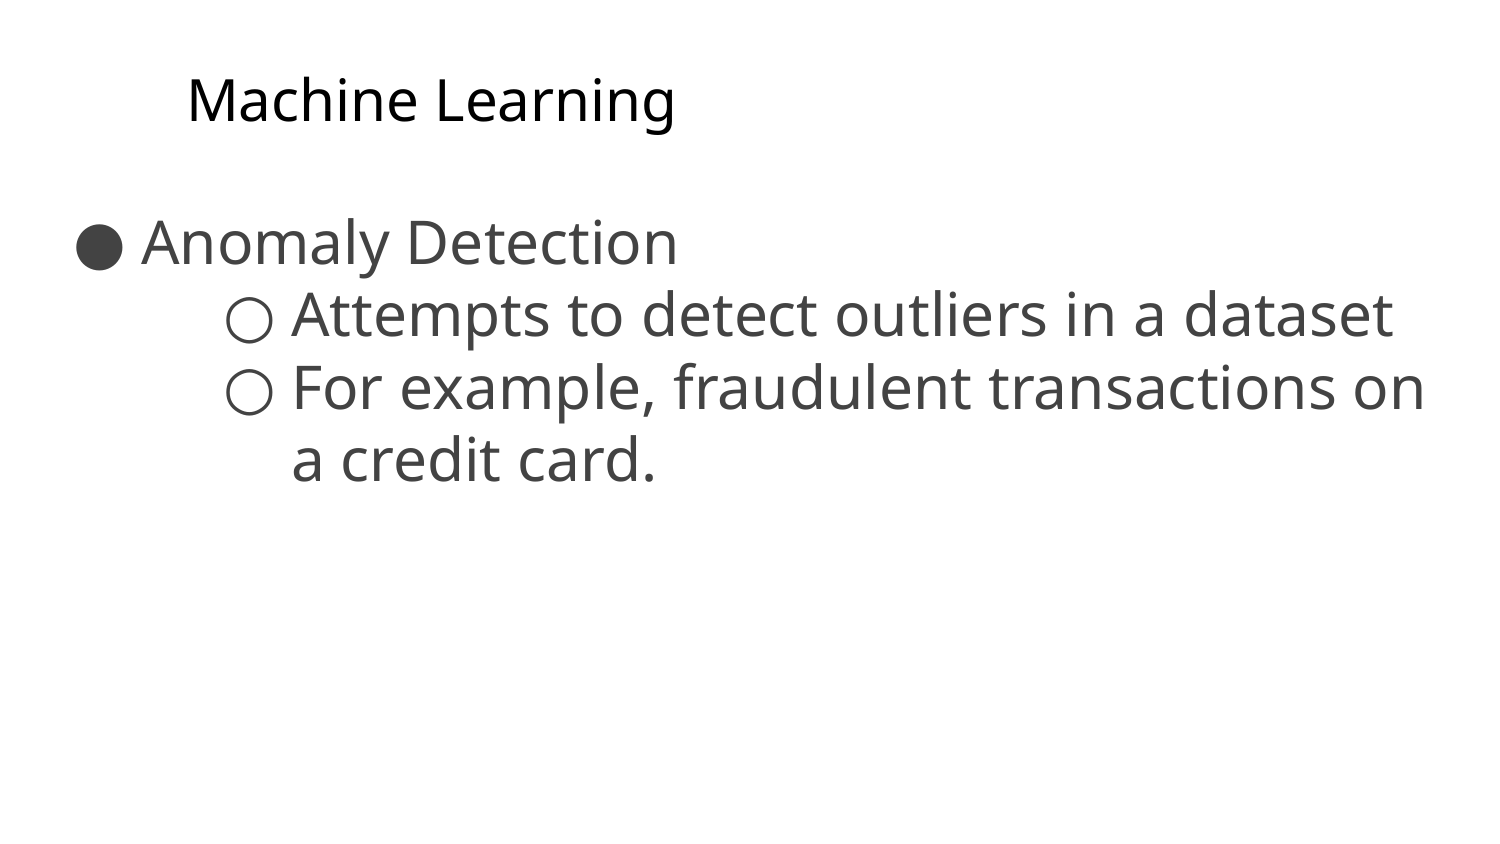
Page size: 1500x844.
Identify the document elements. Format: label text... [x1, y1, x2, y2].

title Machine Learning [171, 48, 1449, 143]
list Anomaly Detection Attempts to detect outliers in a dataset For example, fraudulent transactions on a credit card. [51, 189, 1476, 750]
